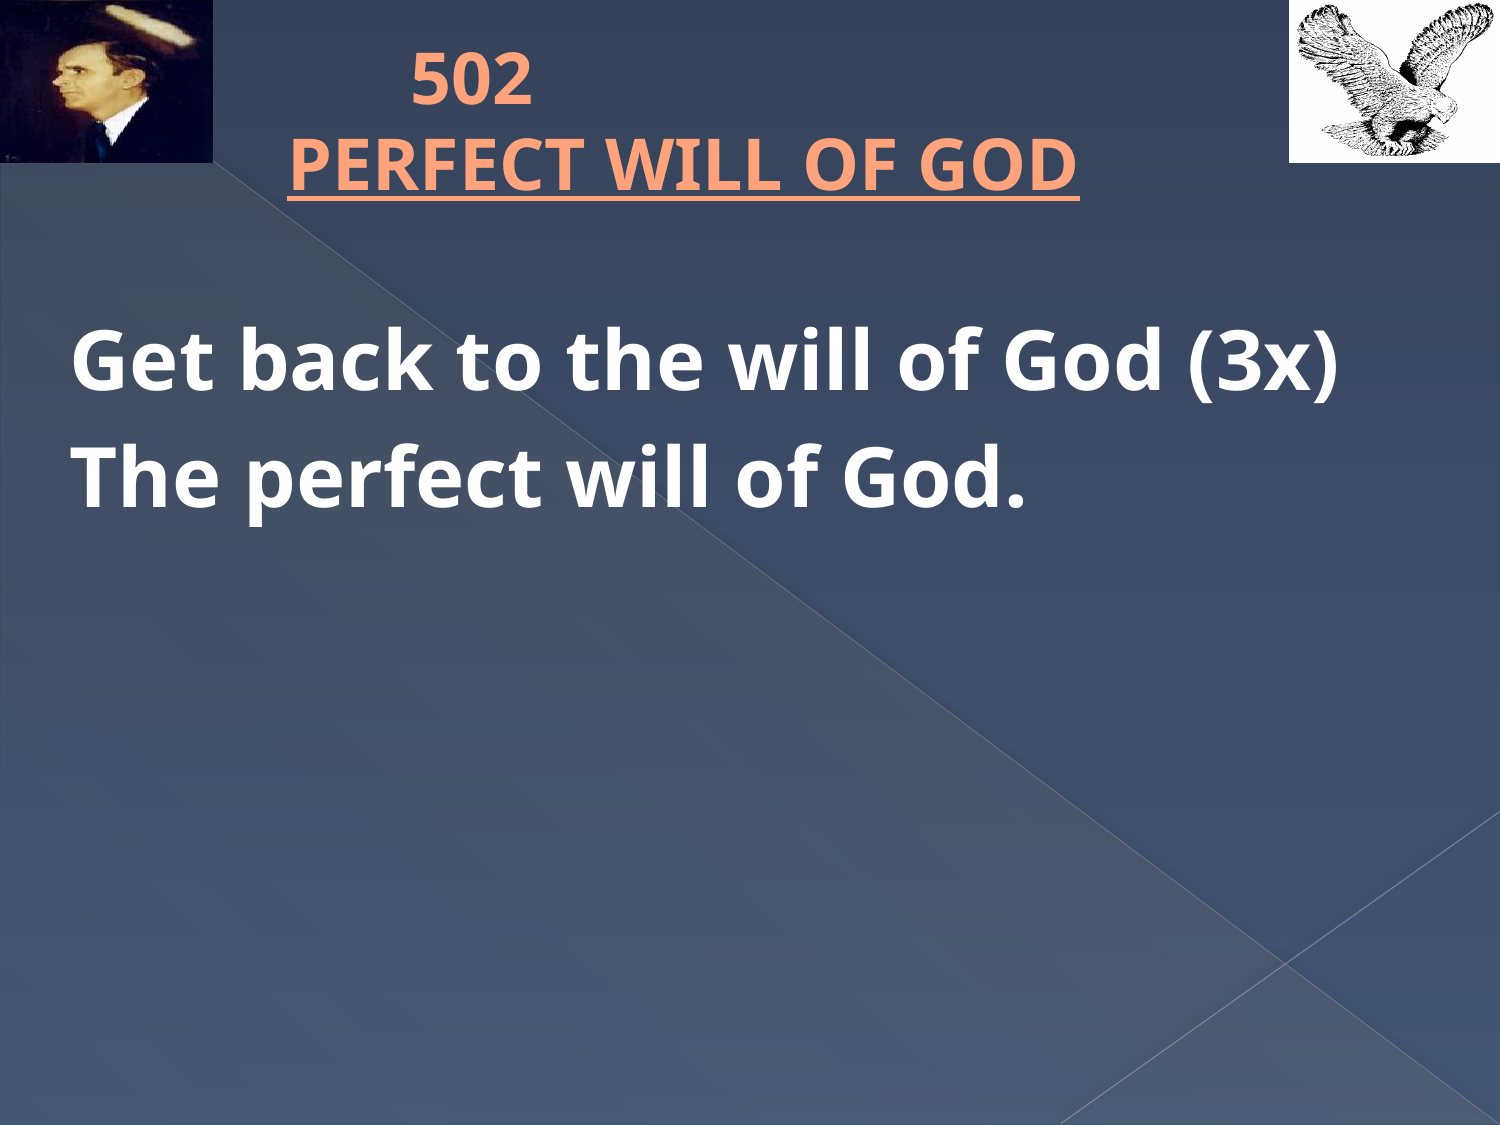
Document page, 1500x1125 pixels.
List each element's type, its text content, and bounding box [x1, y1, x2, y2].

title 502 PERFECT WILL OF GOD [200, 24, 1500, 213]
picture [1288, 0, 1500, 163]
picture [0, 0, 213, 163]
list Get back to the will of God (3x) The perfect will of God. [44, 299, 1395, 1043]
